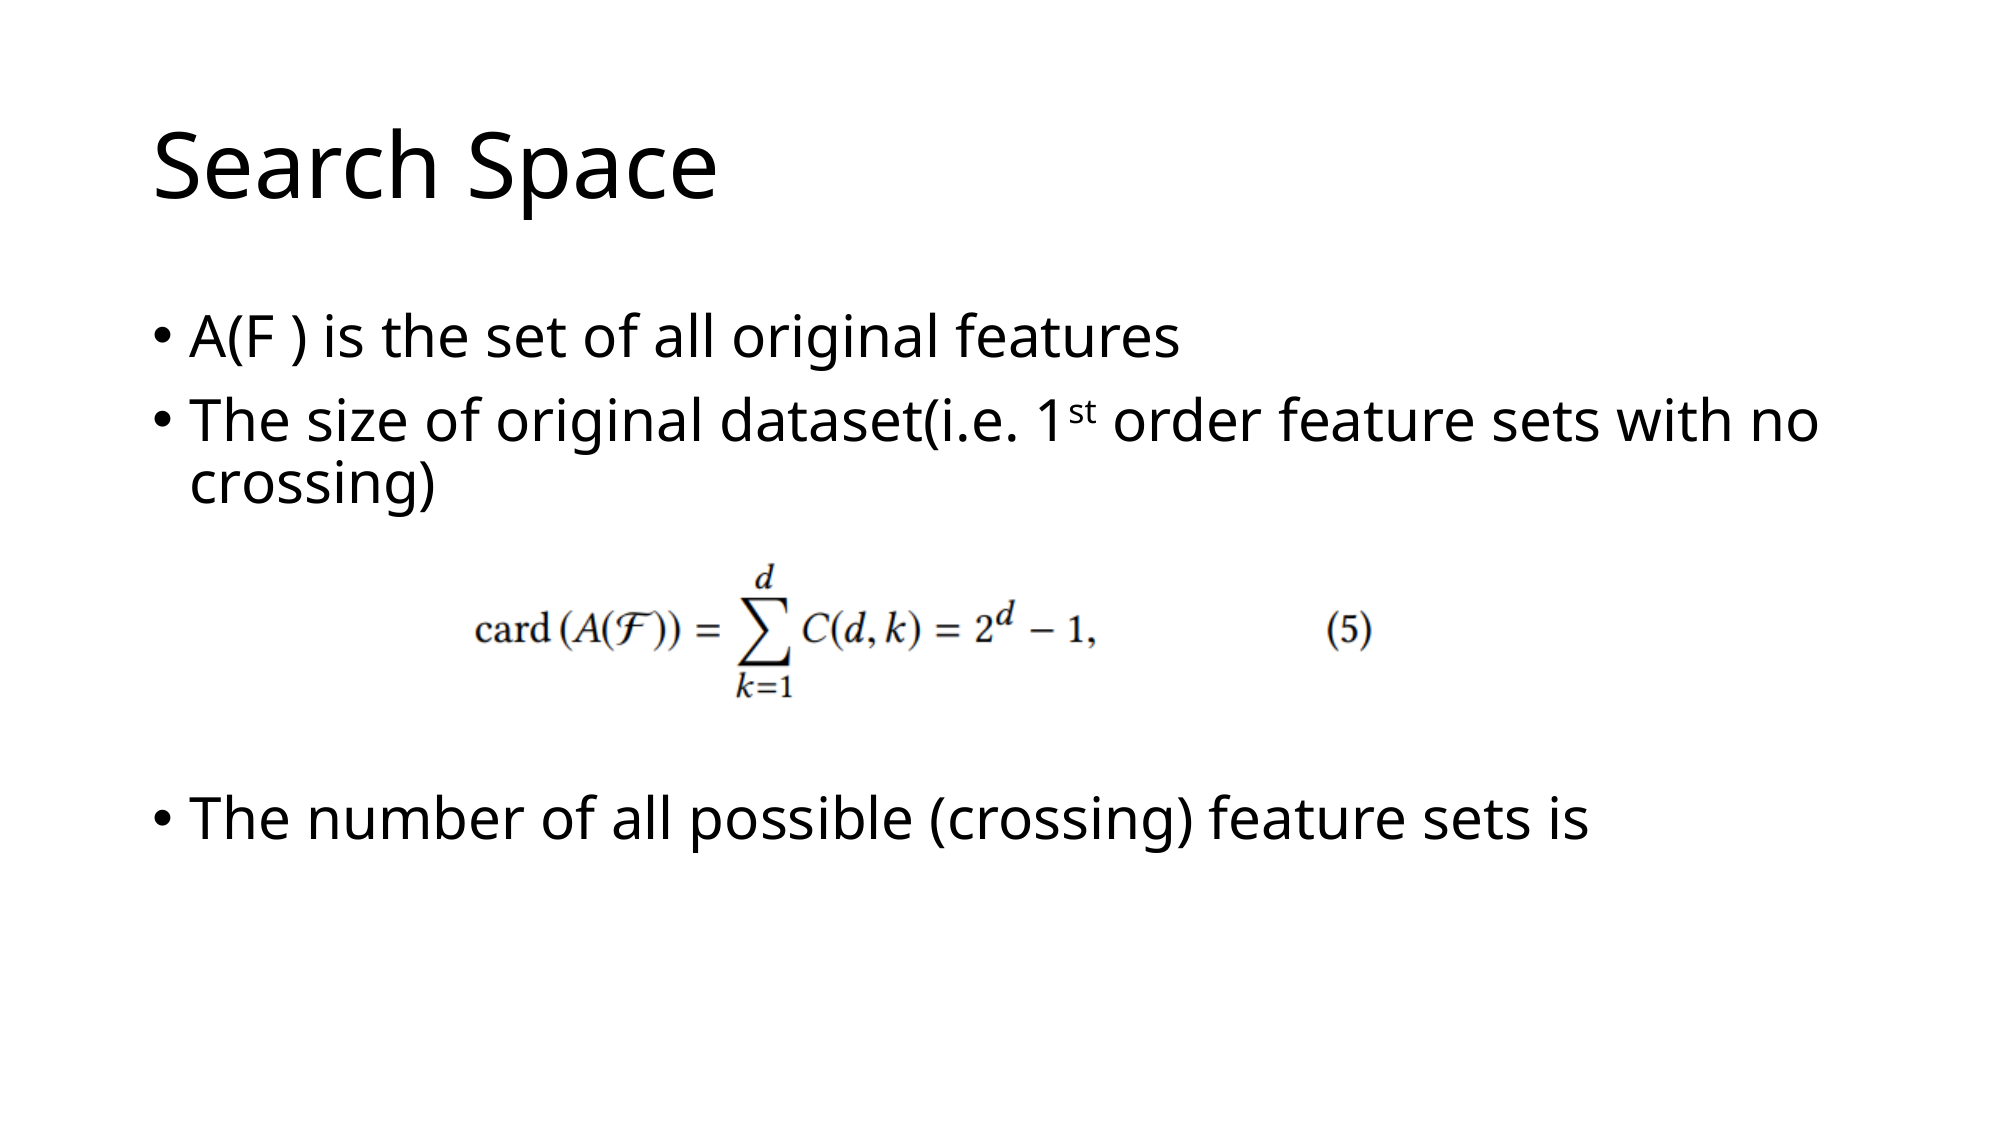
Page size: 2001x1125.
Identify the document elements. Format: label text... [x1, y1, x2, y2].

picture [398, 543, 1414, 721]
title Search Space [137, 59, 1863, 278]
